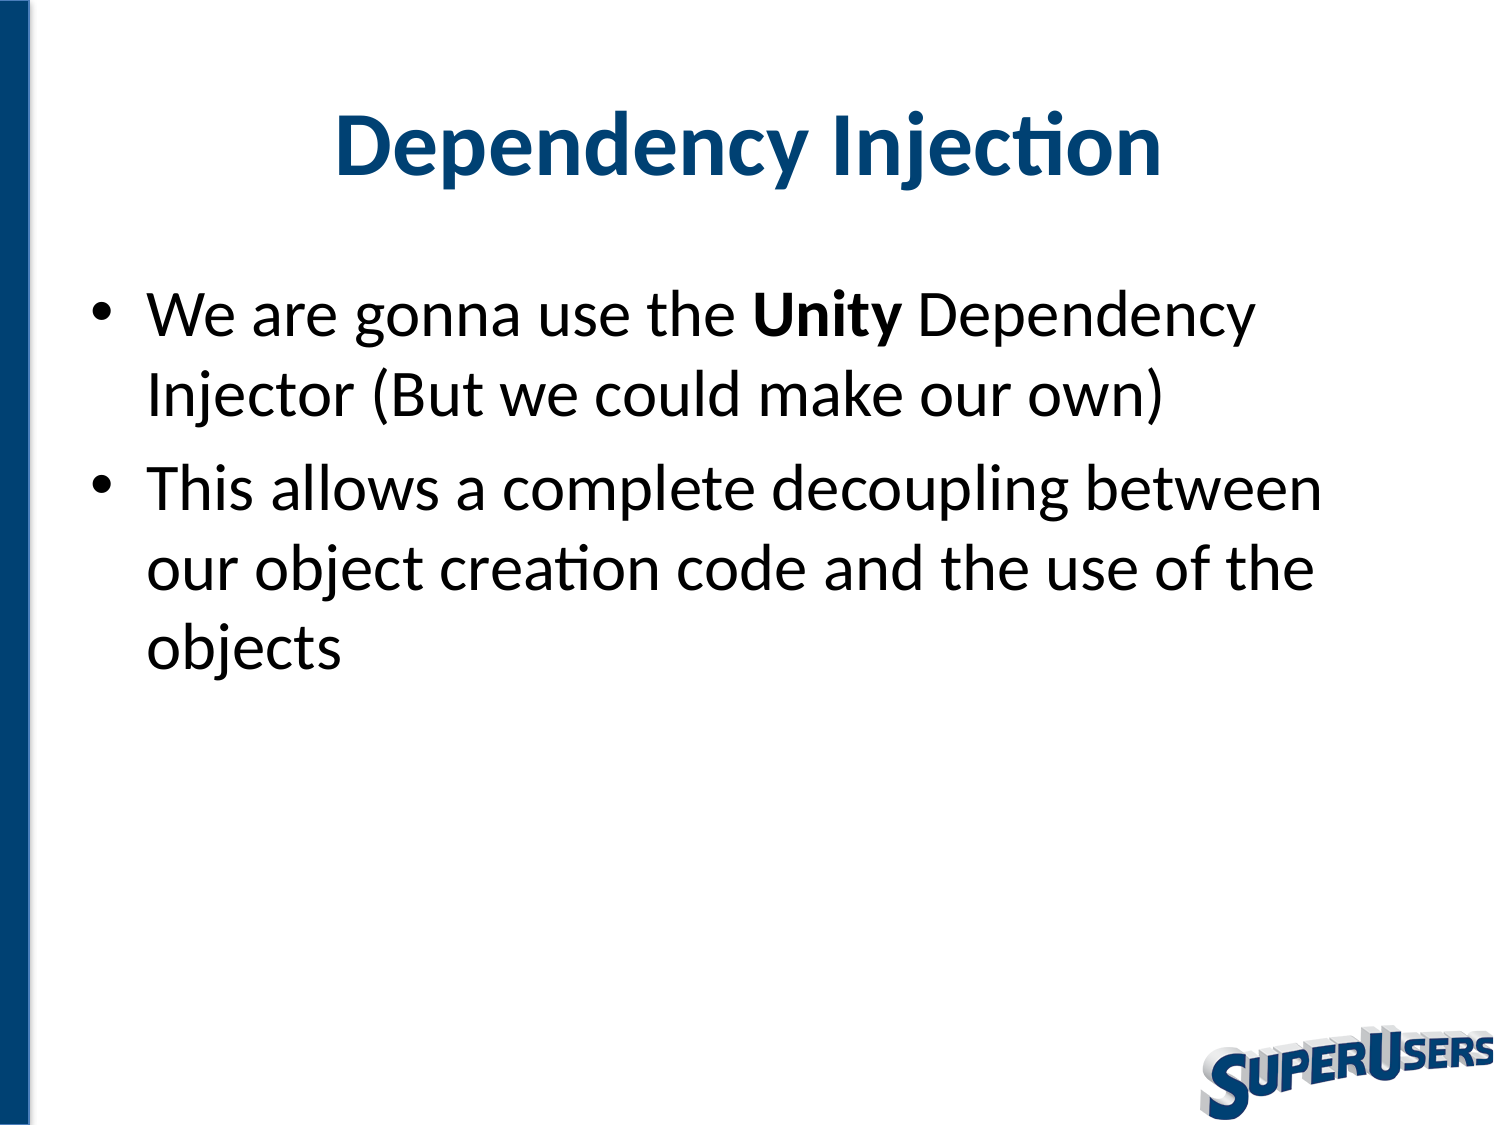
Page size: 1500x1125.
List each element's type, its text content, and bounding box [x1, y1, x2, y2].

title Dependency Injection [75, 45, 1425, 233]
list We are gonna use the Unity Dependency Injector (But we could make our own) This allows a complete decoupling between our object creation code and the use of the objects [75, 262, 1425, 1005]
picture [1200, 1025, 1494, 1120]
